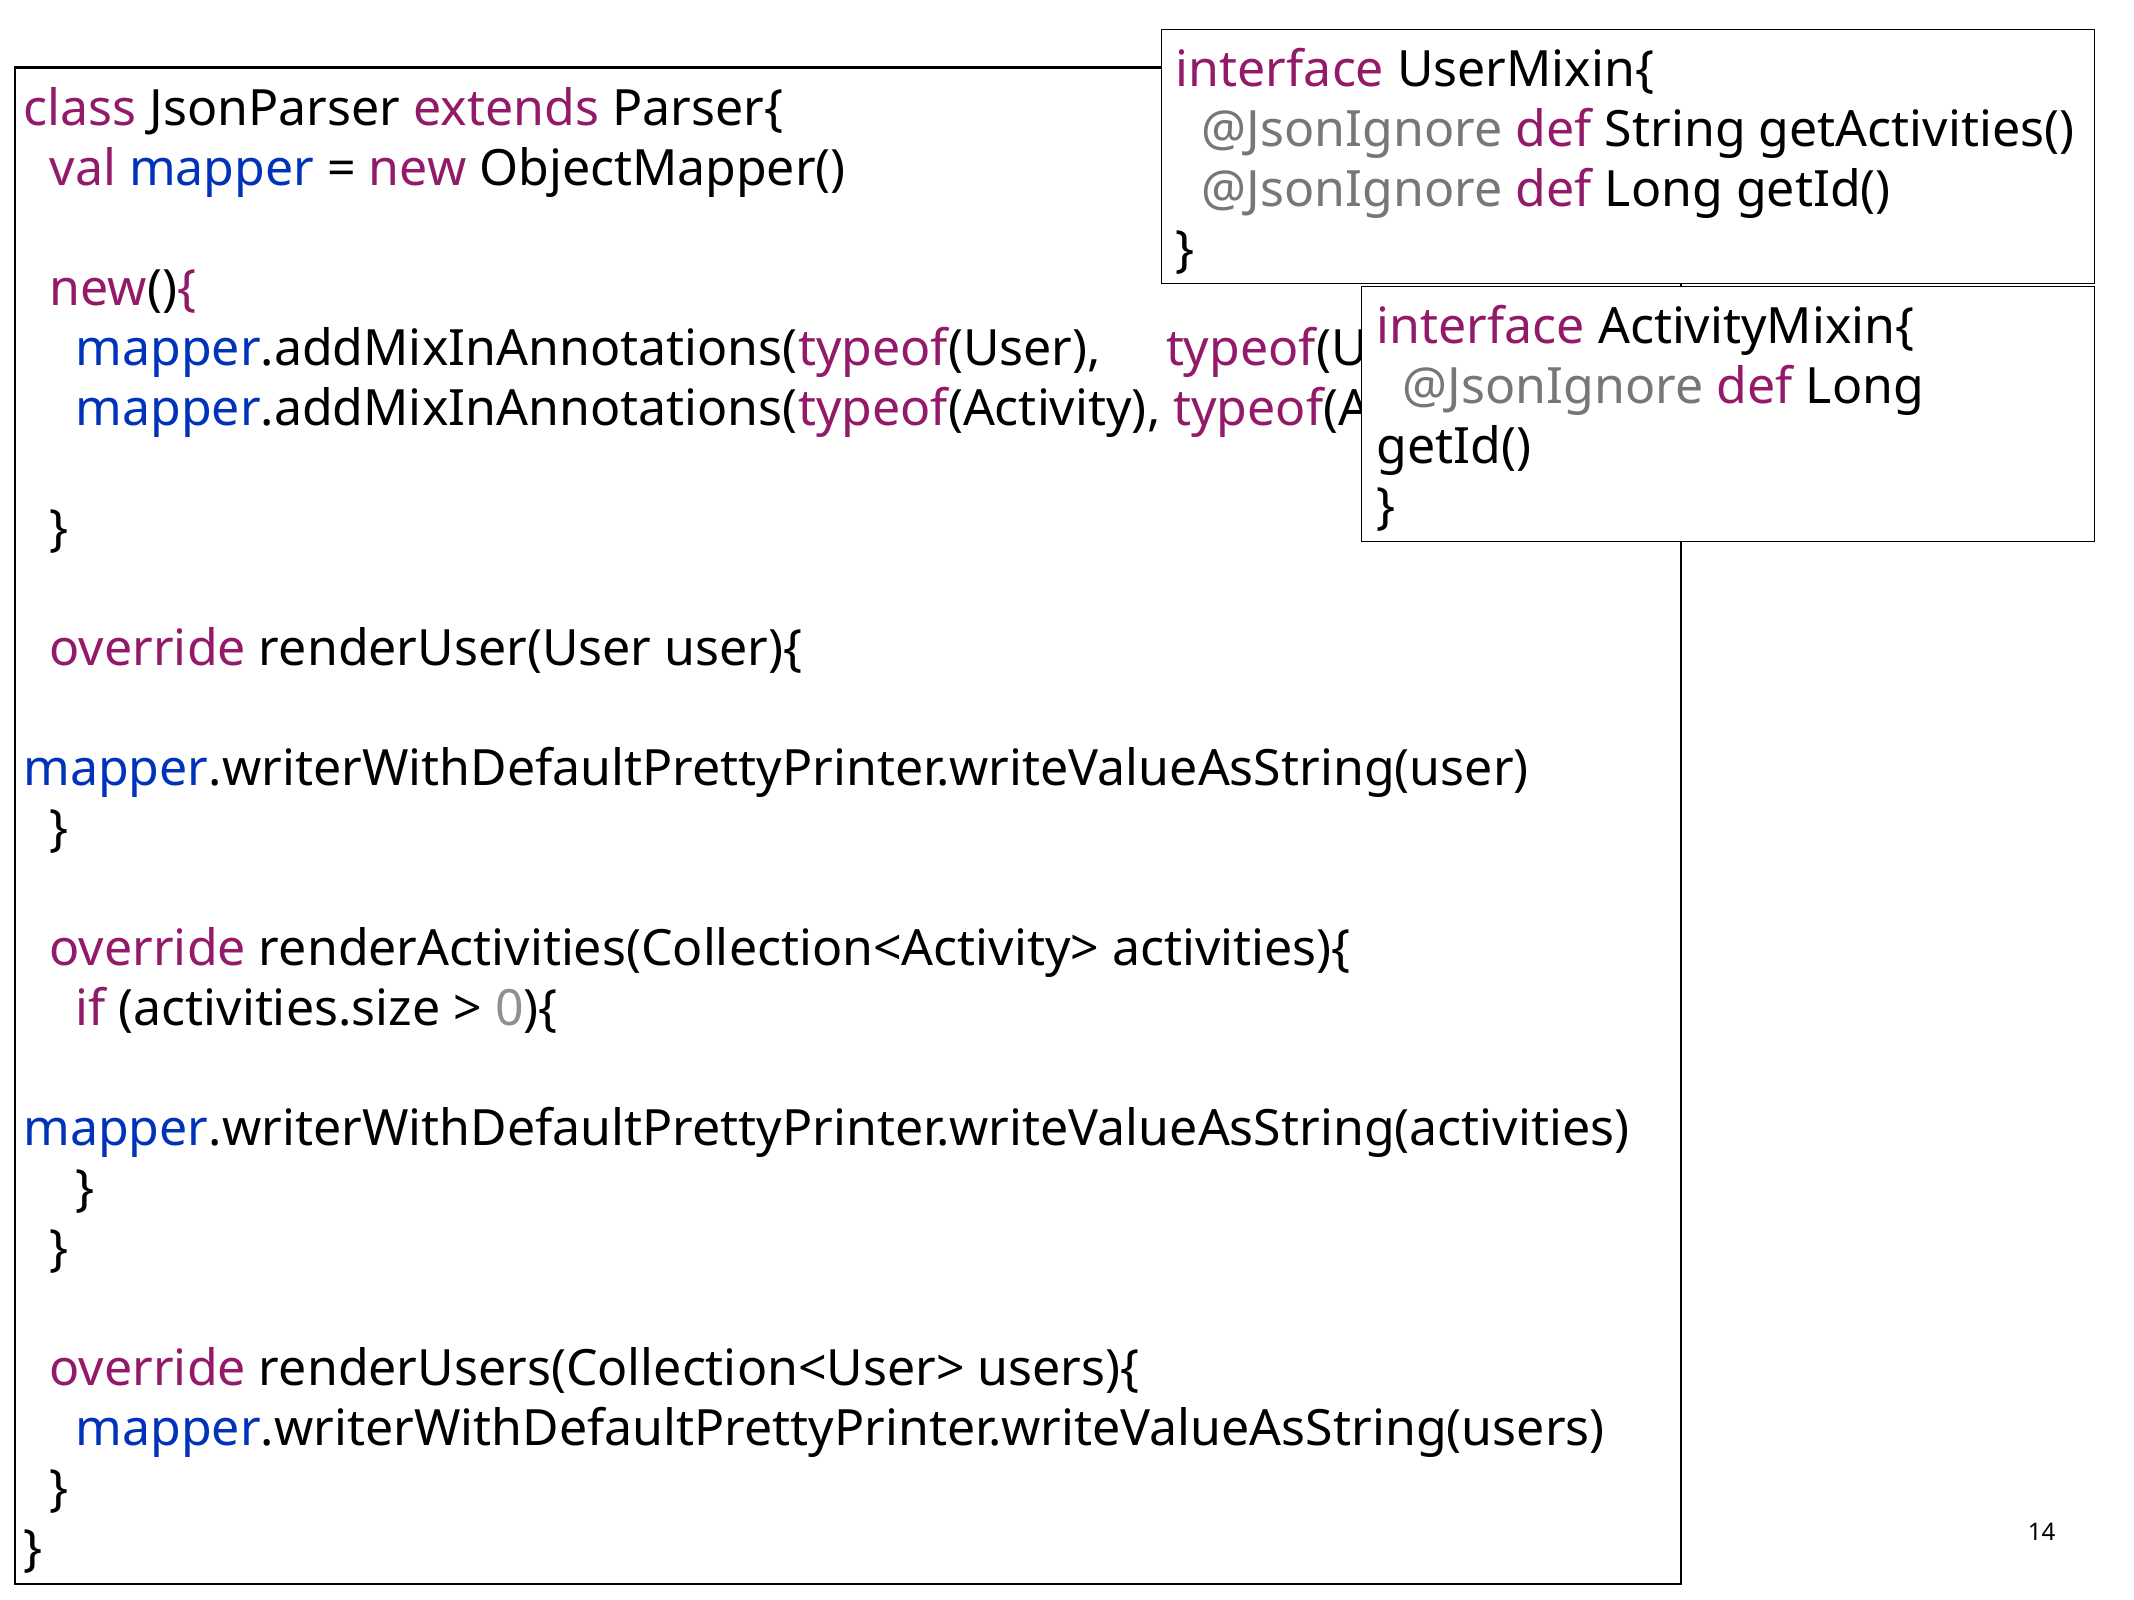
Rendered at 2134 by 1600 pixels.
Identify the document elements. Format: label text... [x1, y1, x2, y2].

slide_number 14 [2011, 1507, 2065, 1559]
text_box class JsonParser extends Parser{ val mapper = new ObjectMapper() new(){ mapper.addMixInAnnotations(typeof(User), typeof(UserMixin)) mapper.addMixInAnnotations(typeof(Activity), typeof(ActivityMixin)) } override renderUser(User user){ mapper.writerWithDefaultPrettyPrinter.writeValueAsString(user) } override renderActivities(Collection<Activity> activities){ if (activities.size > 0){ mapper.writerWithDefaultPrettyPrinter.writeValueAsString(activities) } } override renderUsers(Collection<User> users){ mapper.writerWithDefaultPrettyPrinter.writeValueAsString(users) } } [15, 67, 1682, 1585]
text_box interface UserMixin{ @JsonIgnore def String getActivities() @JsonIgnore def Long getId() } [1161, 29, 2095, 284]
text_box interface ActivityMixin{ @JsonIgnore def Long getId() } [1361, 286, 2095, 542]
